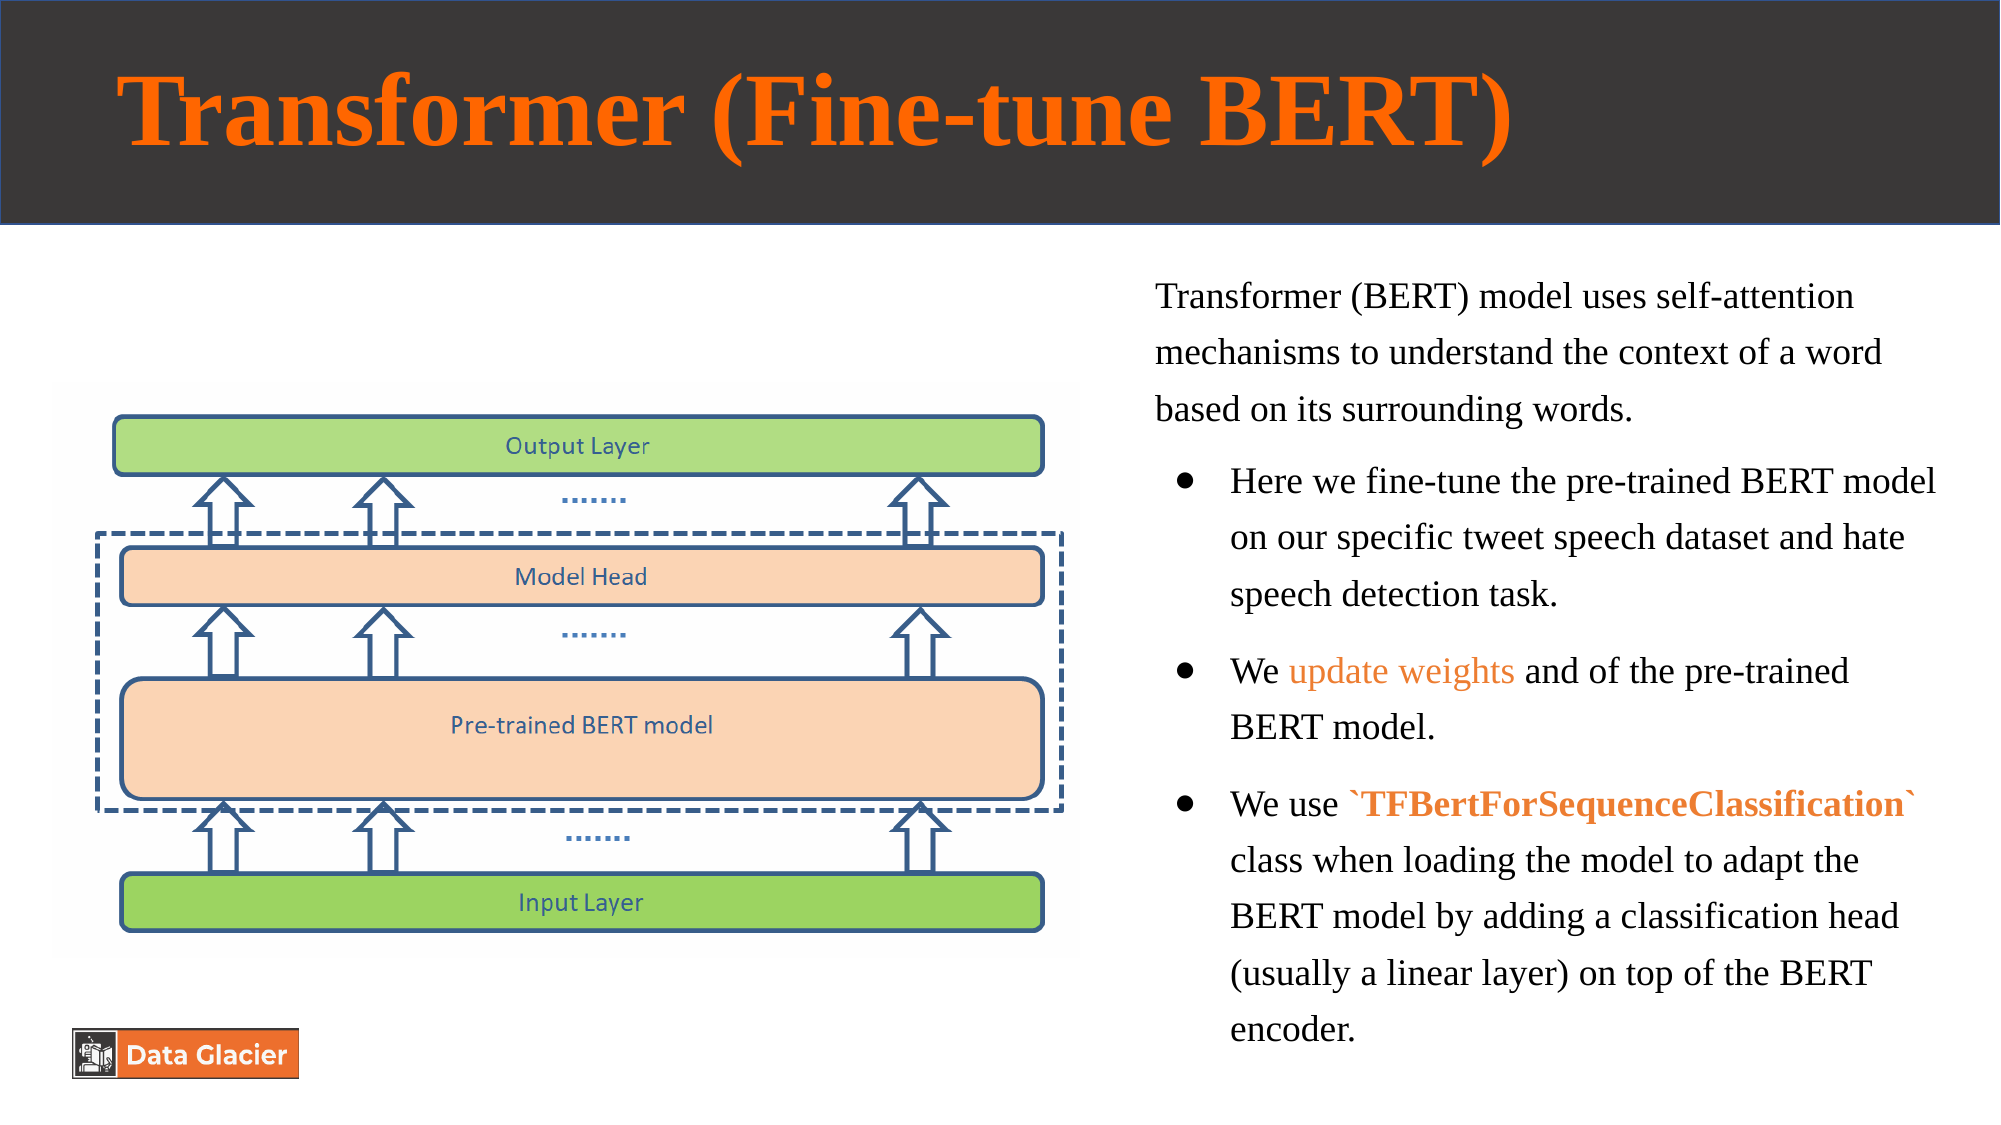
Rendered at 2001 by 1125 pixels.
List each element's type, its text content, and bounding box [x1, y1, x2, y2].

title Transformer (Fine-tune BERT) [100, 3, 1860, 221]
text_box Transformer (BERT) model uses self-attention mechanisms to understand the context of a word based on its surrounding words. Here we fine-tune the pre-trained BERT model on our specific tweet speech dataset and hate speech detection task. We update weights and of the pre-trained BERT model. We use `TFBertForSequenceClassification` class when loading the model to adapt the BERT model by adding a classification head (usually a linear layer) on top of the BERT encoder. [1140, 252, 1954, 1125]
text_box [0, 0, 2000, 224]
picture [52, 382, 1080, 958]
picture [71, 1028, 300, 1079]
